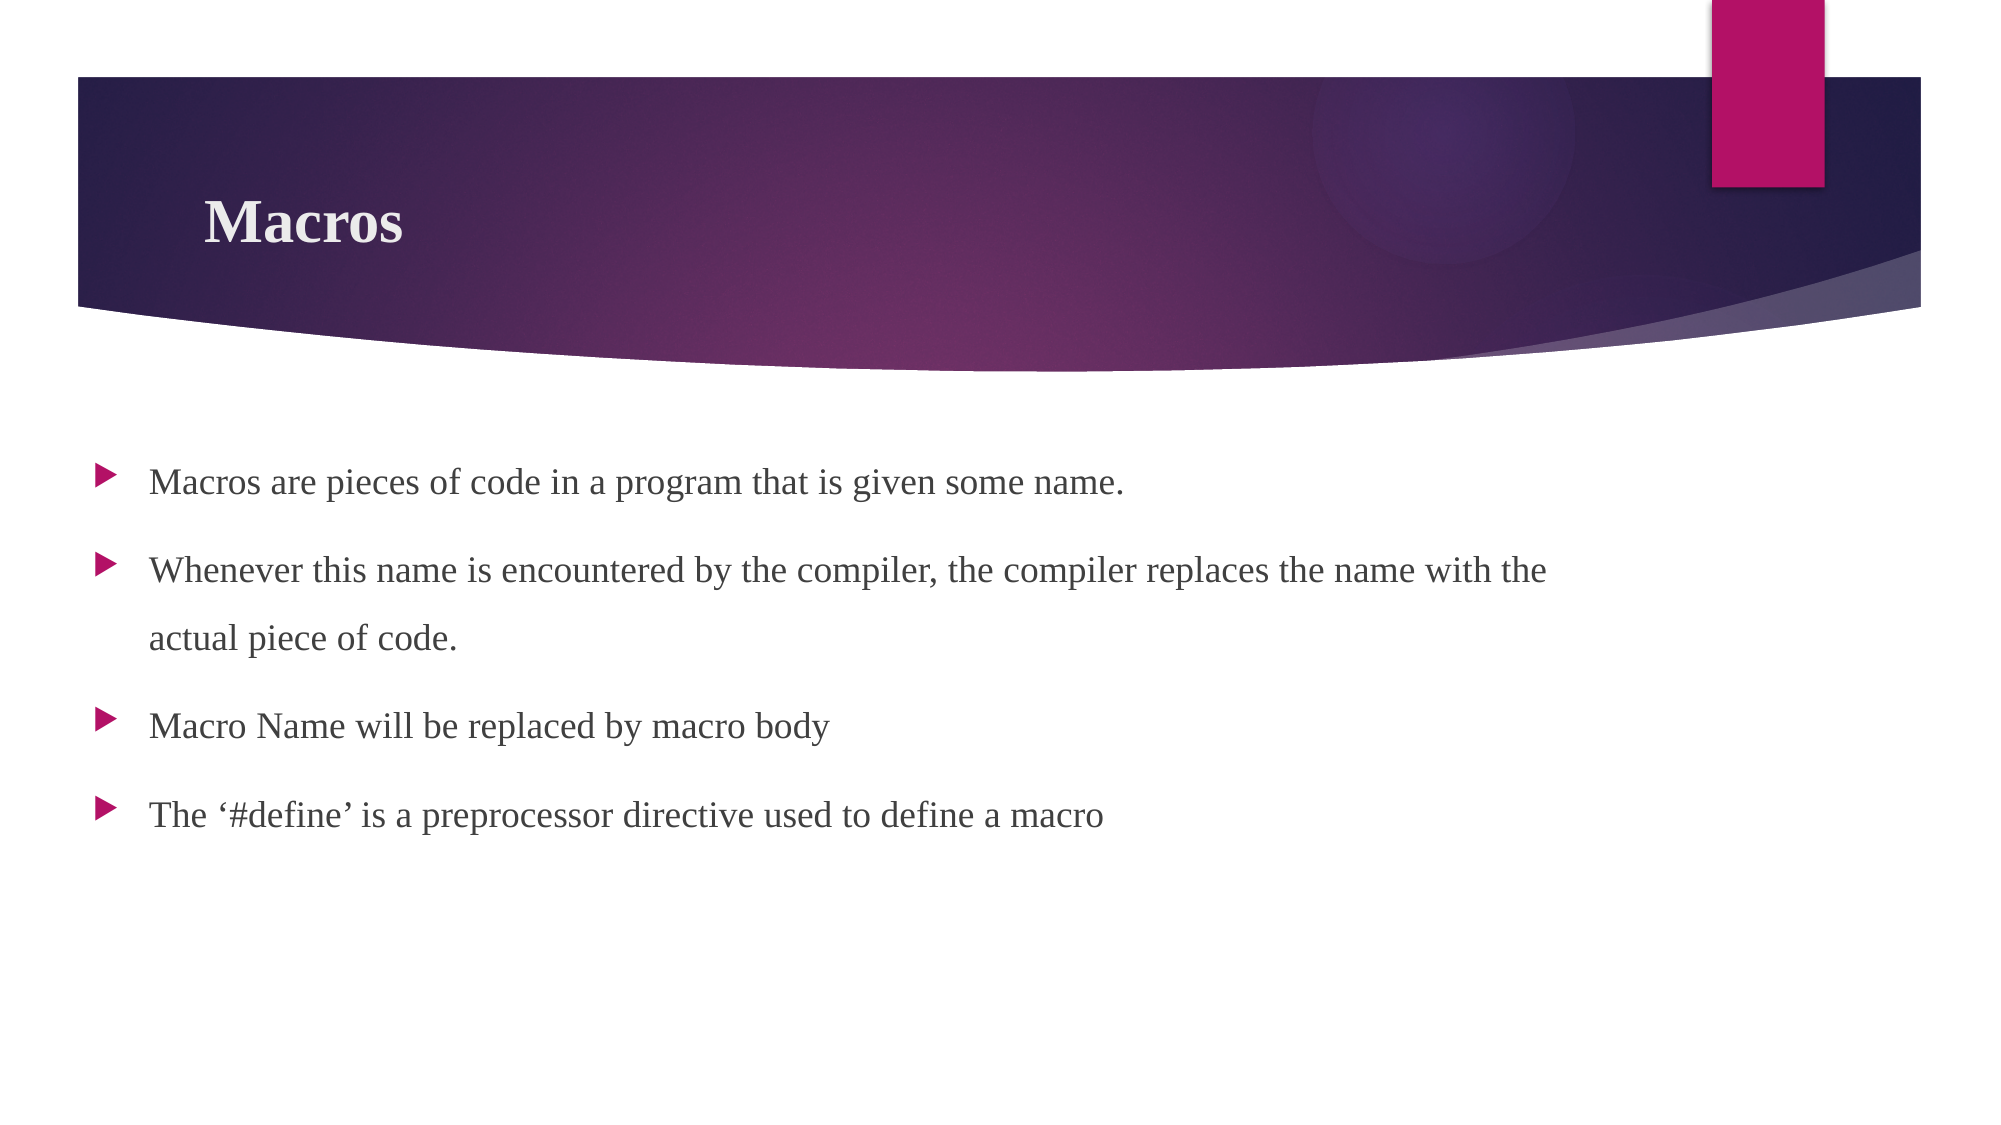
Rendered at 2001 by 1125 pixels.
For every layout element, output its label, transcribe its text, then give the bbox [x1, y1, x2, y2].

list Macros are pieces of code in a program that is given some name. Whenever this name is encountered by the compiler, the compiler replaces the name with the actual piece of code. Macro Name will be replaced by macro body The ‘#define’ is a preprocessor directive used to define a macro [77, 427, 1638, 988]
title Macros [189, 159, 1627, 276]
